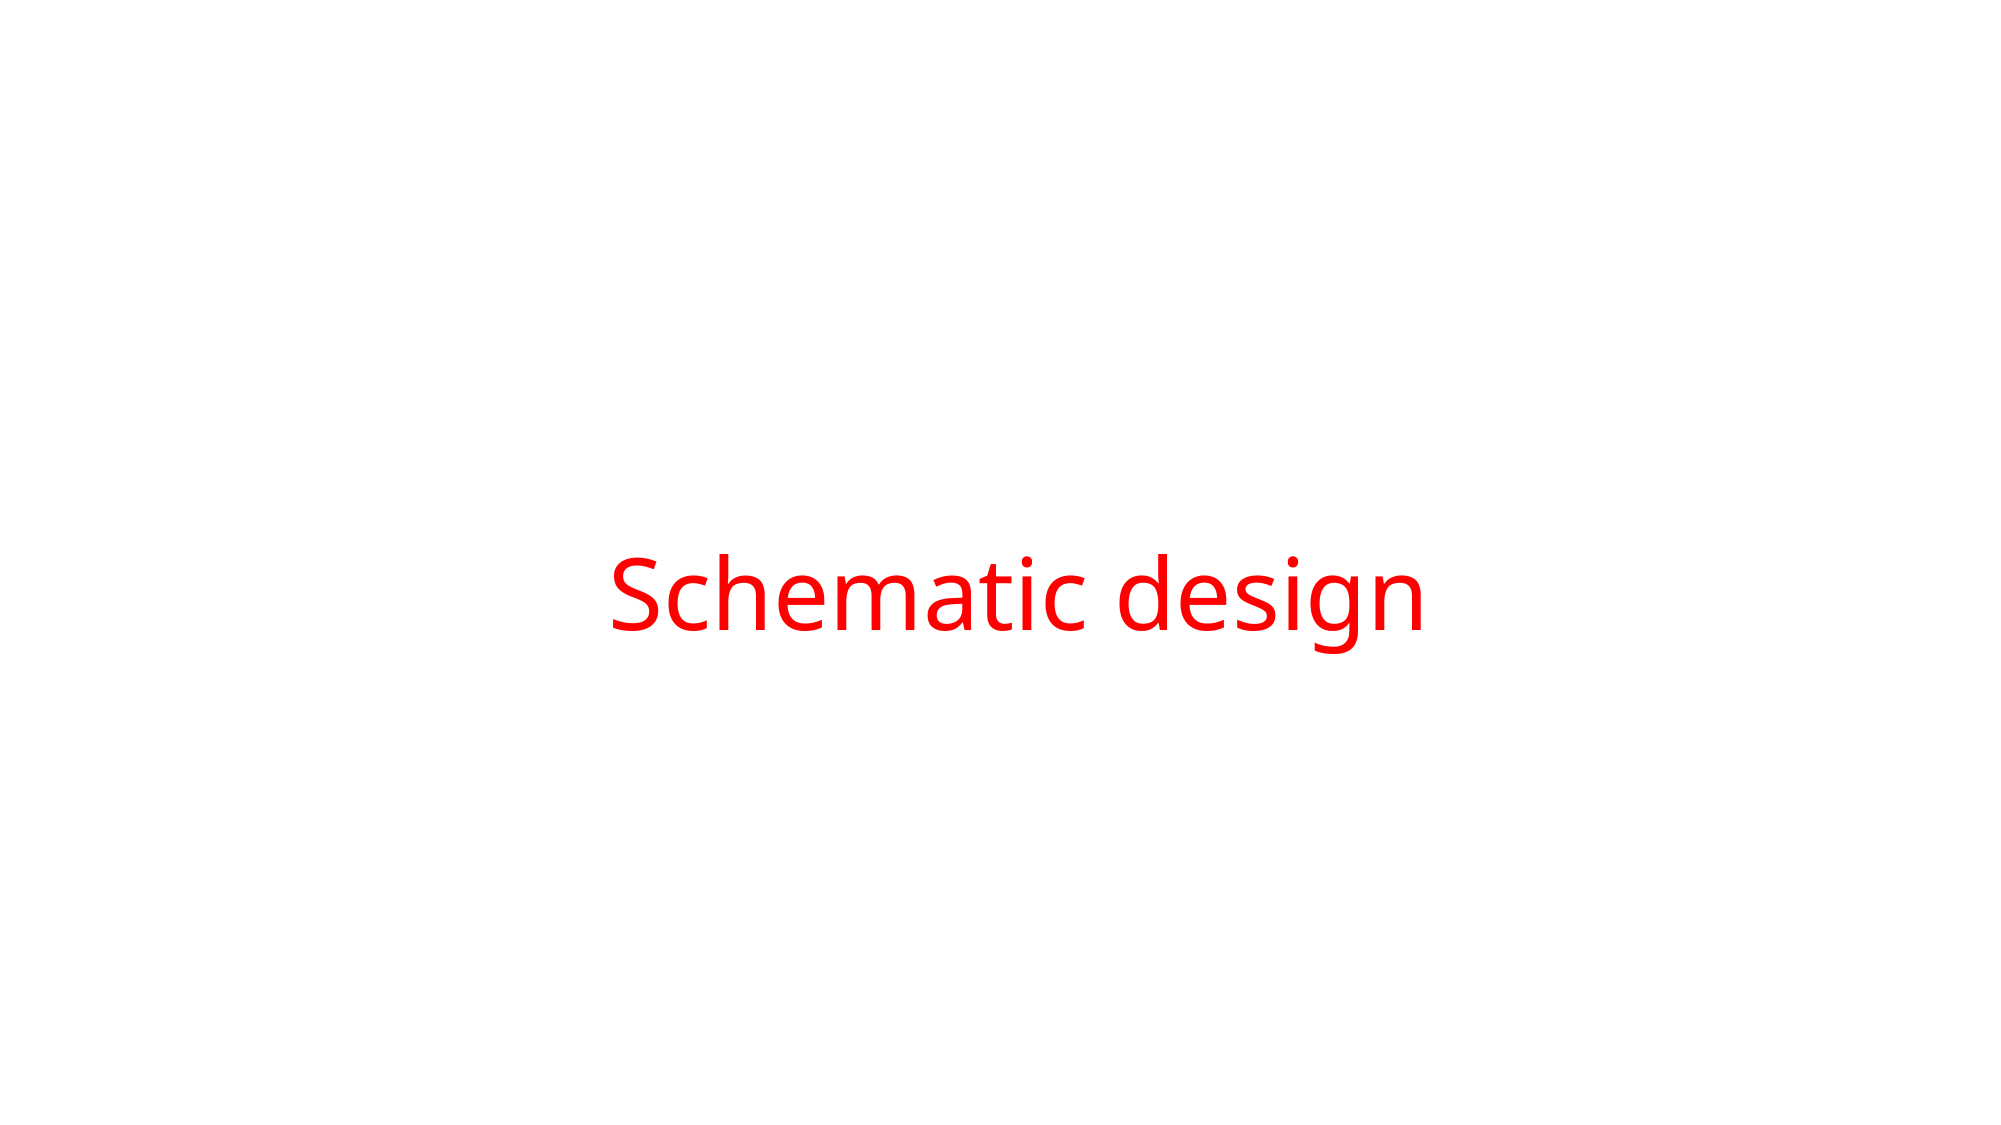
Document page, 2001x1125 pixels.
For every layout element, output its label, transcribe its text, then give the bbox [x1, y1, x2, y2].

title Schematic design [185, 155, 1854, 1042]
